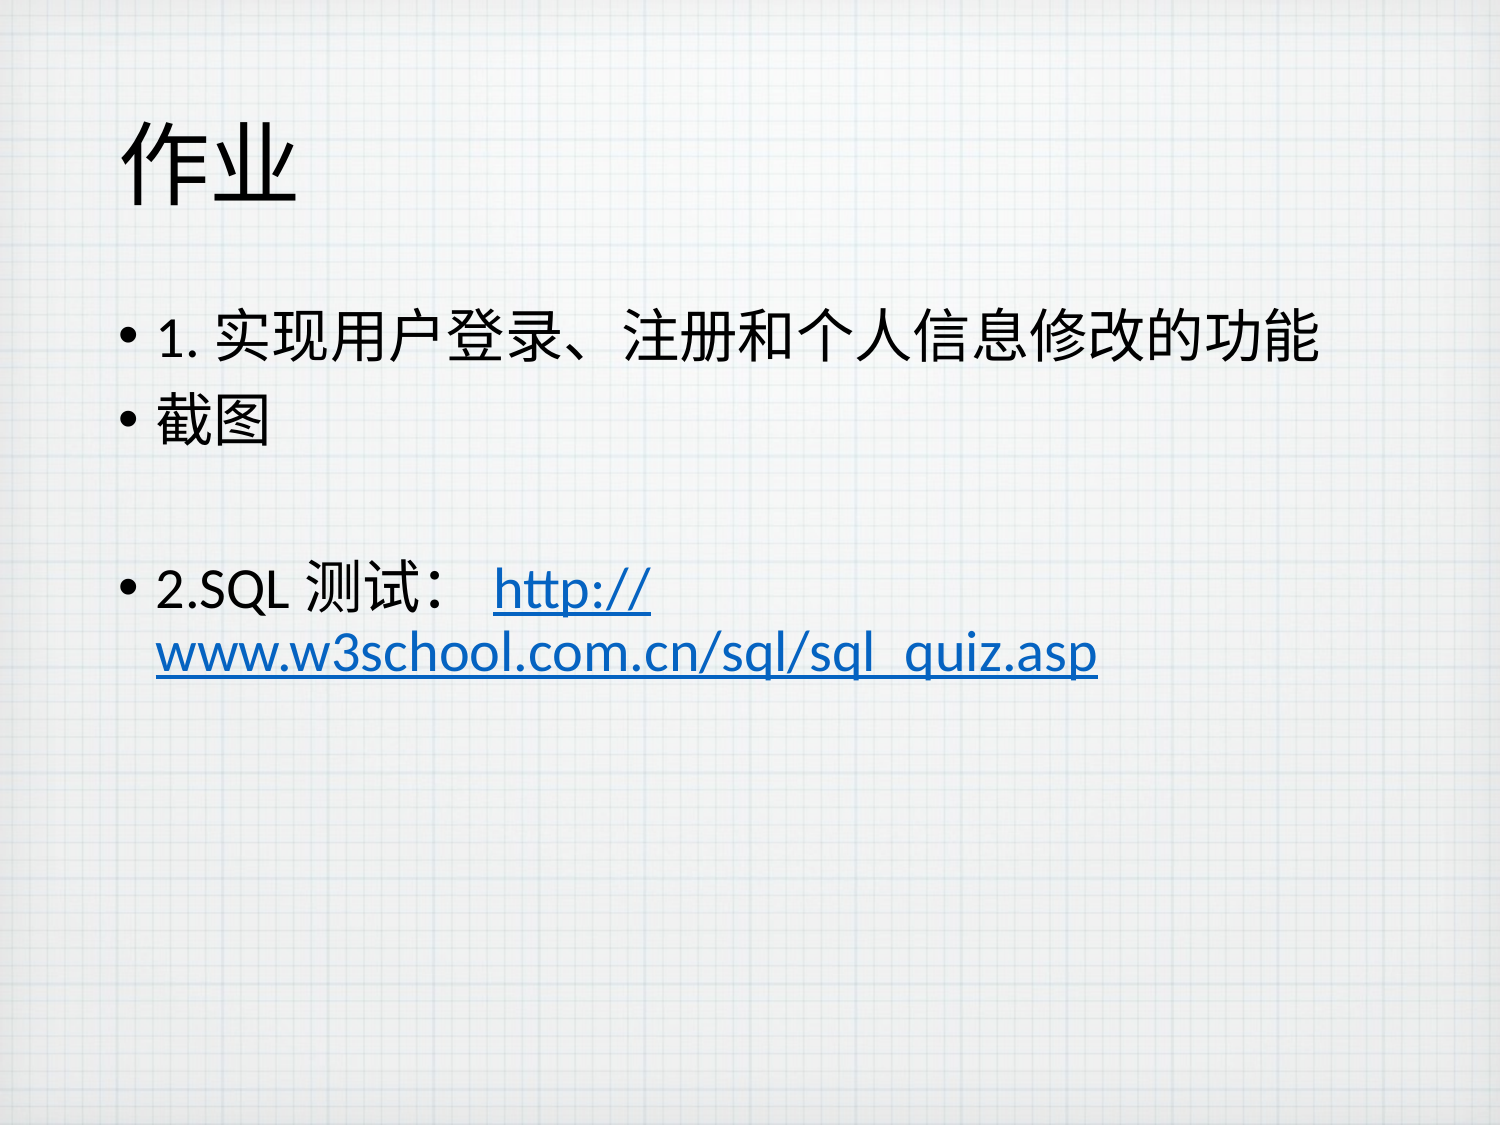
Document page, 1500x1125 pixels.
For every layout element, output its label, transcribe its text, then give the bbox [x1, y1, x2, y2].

title 作业 [103, 59, 1397, 278]
list 1.实现用户登录、注册和个人信息修改的功能 截图 2.SQL测试：http://www.w3school.com.cn/sql/sql_quiz.asp [103, 299, 1397, 1014]
picture [0, 0, 1500, 1125]
